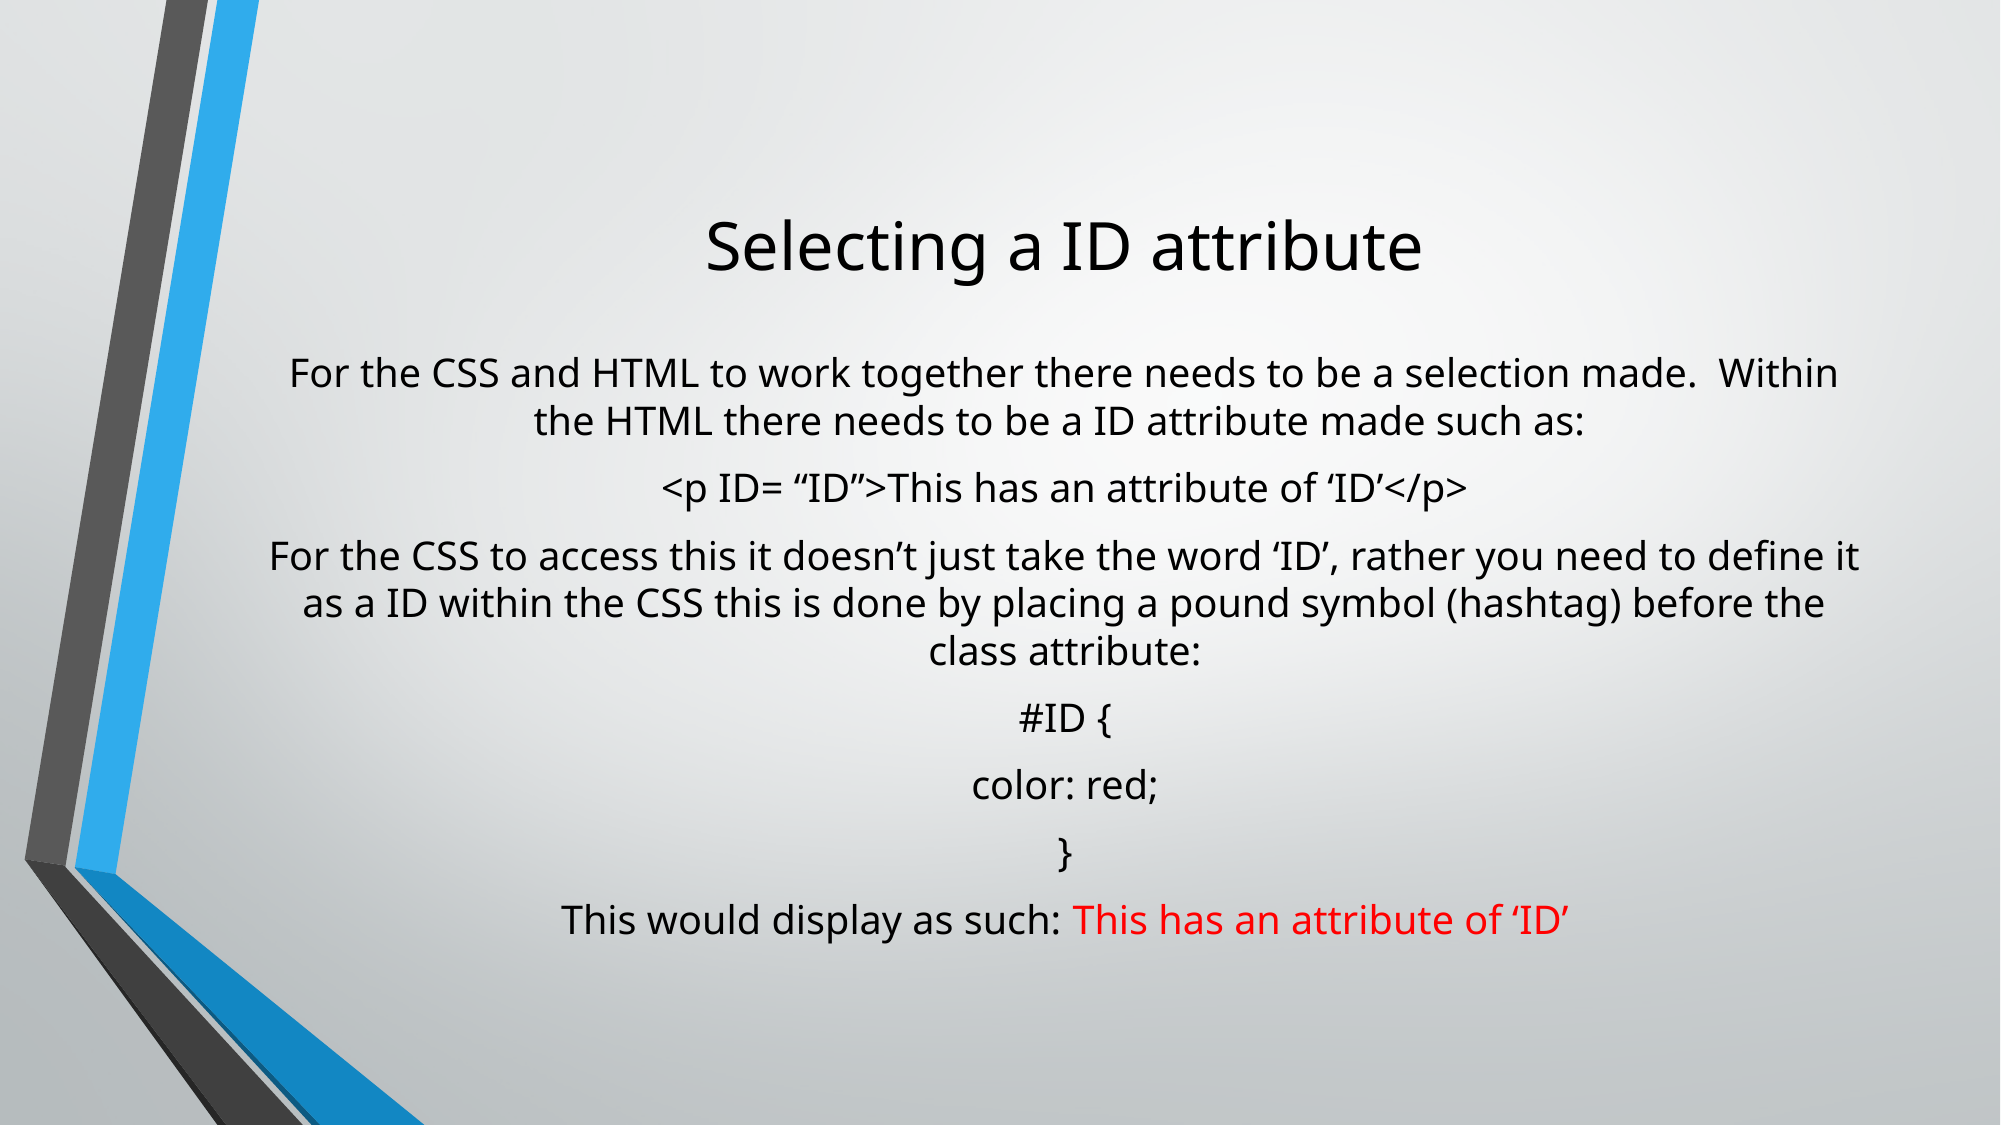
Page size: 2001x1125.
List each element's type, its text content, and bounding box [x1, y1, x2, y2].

list For the CSS and HTML to work together there needs to be a selection made. Within the HTML there needs to be a ID attribute made such as: <p ID= “ID”>This has an attribute of ‘ID’</p> For the CSS to access this it doesn’t just take the word ‘ID’, rather you need to define it as a ID within the CSS this is done by placing a pound symbol (hashtag) before the class attribute: #ID { color: red; } This would display as such: This has an attribute of ‘ID’ [243, 340, 1887, 950]
title Selecting a ID attribute [243, 112, 1887, 340]
